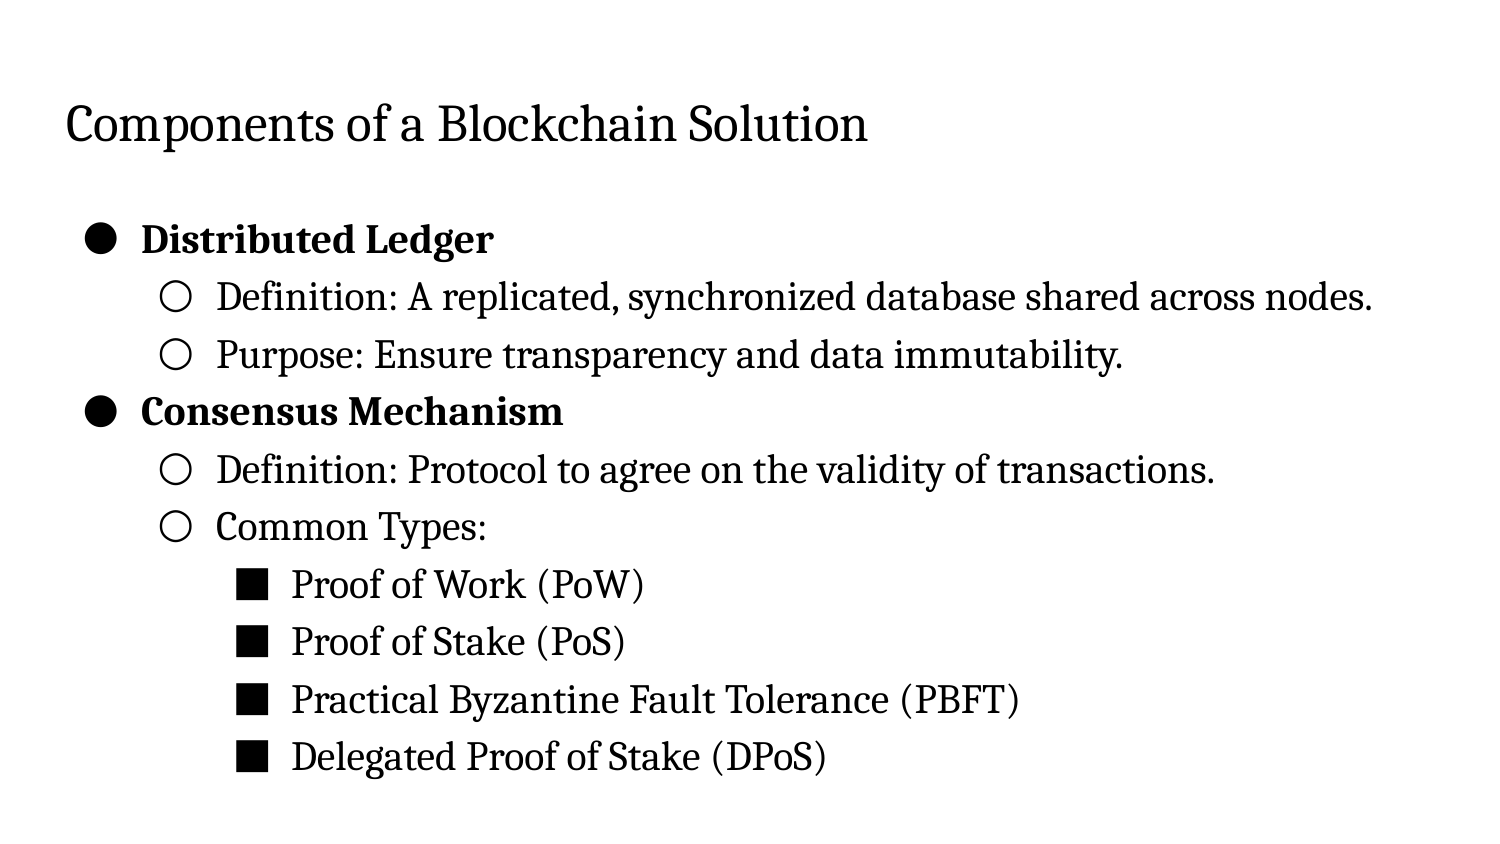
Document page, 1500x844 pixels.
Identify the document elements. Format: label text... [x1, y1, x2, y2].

list Distributed Ledger Definition: A replicated, synchronized database shared across nodes. Purpose: Ensure transparency and data immutability. Consensus Mechanism Definition: Protocol to agree on the validity of transactions. Common Types: Proof of Work (PoW) Proof of Stake (PoS) Practical Byzantine Fault Tolerance (PBFT) Delegated Proof of Stake (DPoS) [51, 189, 1449, 750]
title Components of a Blockchain Solution [51, 72, 1449, 167]
